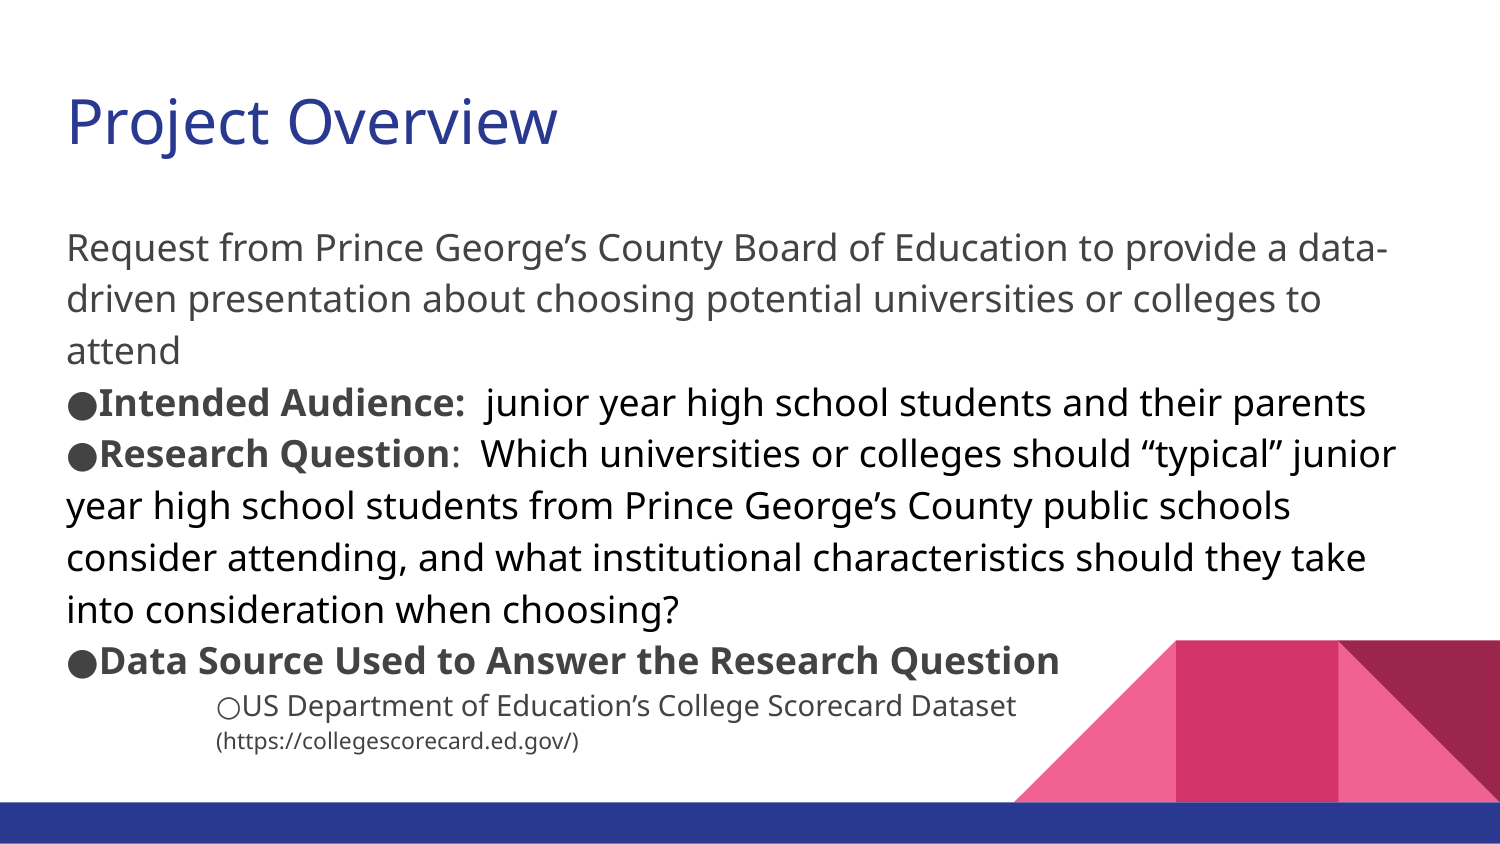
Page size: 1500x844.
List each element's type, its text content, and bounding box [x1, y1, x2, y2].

list Request from Prince George’s County Board of Education to provide a data-driven presentation about choosing potential universities or colleges to attend ●Intended Audience: junior year high school students and their parents ●Research Question: Which universities or colleges should “typical” junior year high school students from Prince George’s County public schools consider attending, and what institutional characteristics should they take into consideration when choosing? ●Data Source Used to Answer the Research Question ○US Department of Education’s College Scorecard Dataset (https://collegescorecard.ed.gov/) [51, 201, 1449, 750]
title Project Overview [51, 67, 1449, 167]
